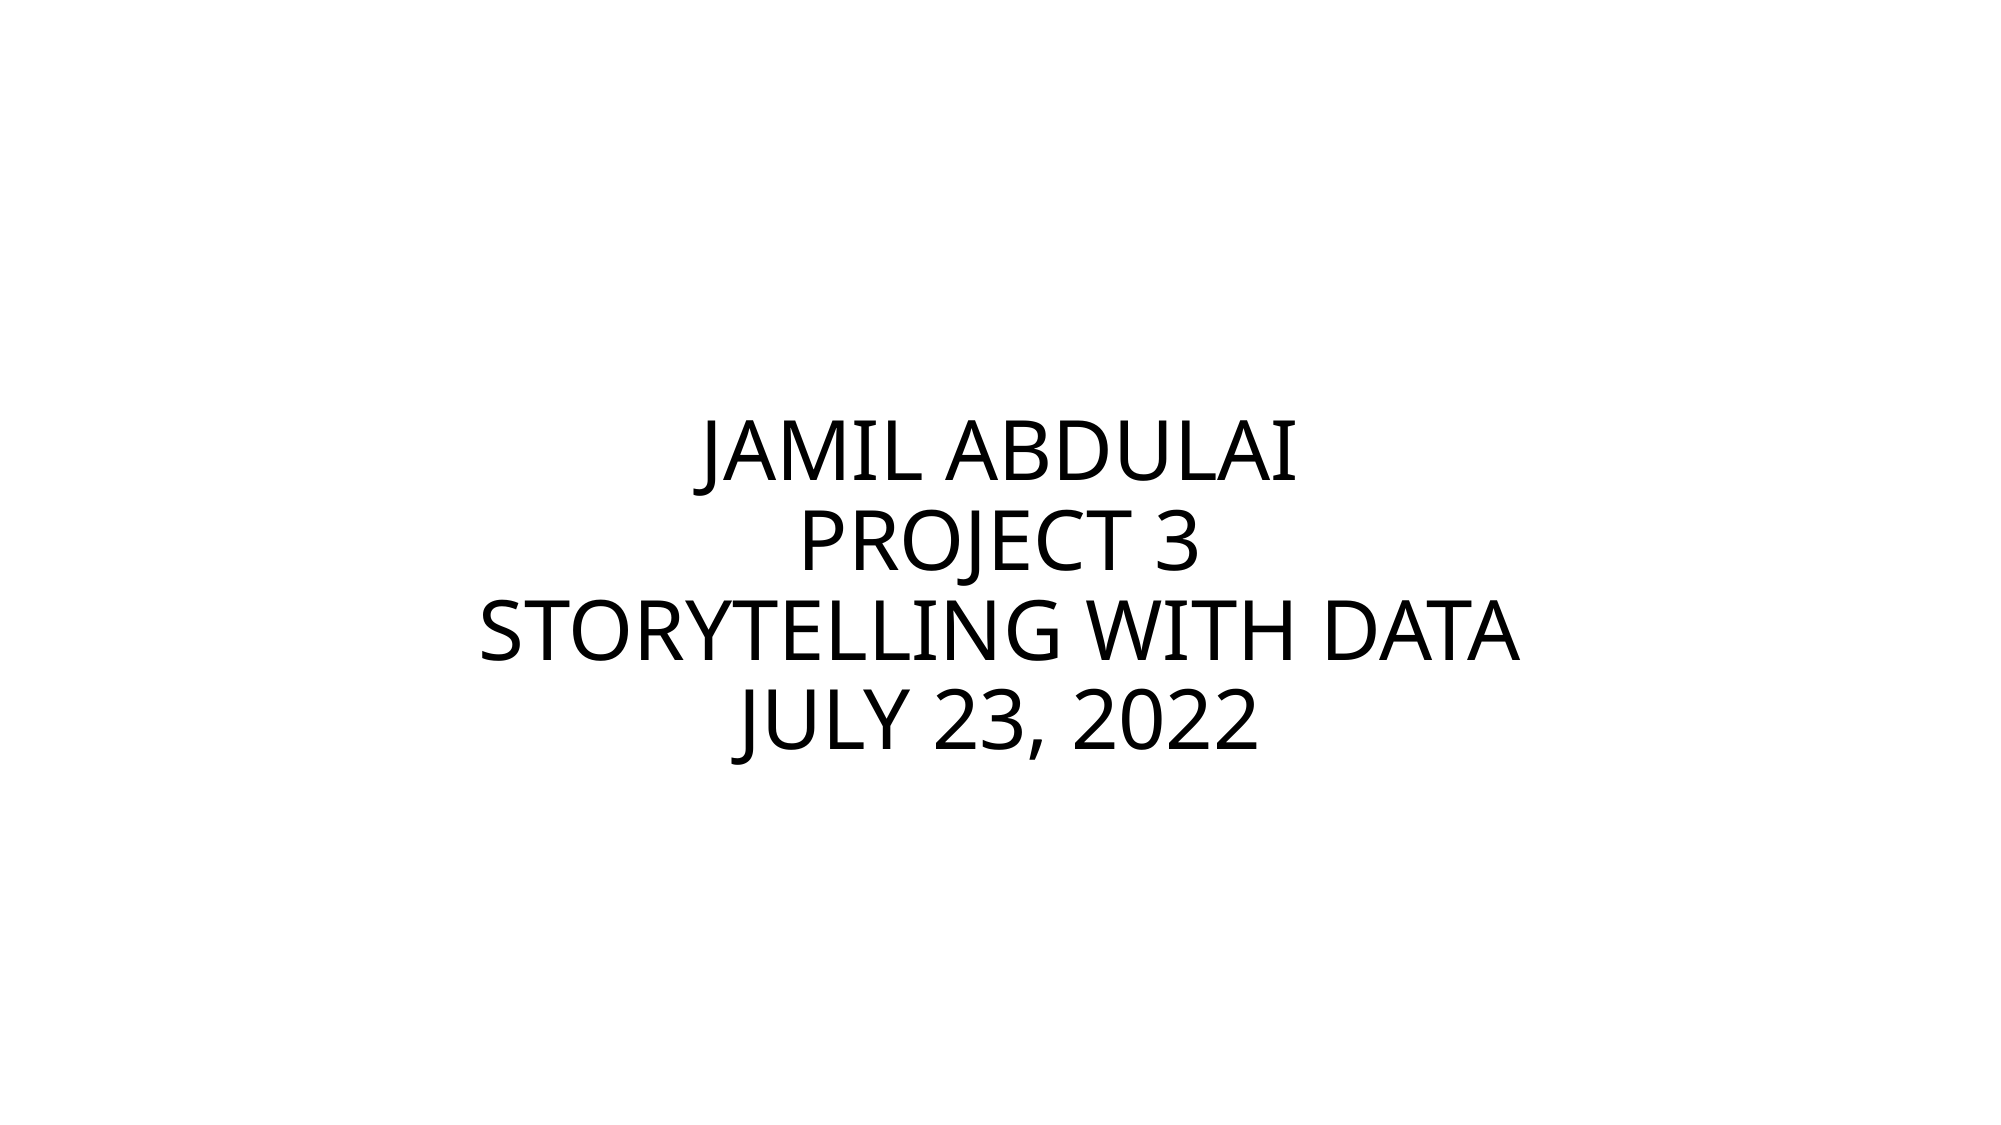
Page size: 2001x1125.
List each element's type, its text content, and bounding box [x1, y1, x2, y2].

title JAMIL ABDULAI PROJECT 3 STORYTELLING WITH DATA JULY 23, 2022 [249, 299, 1750, 776]
